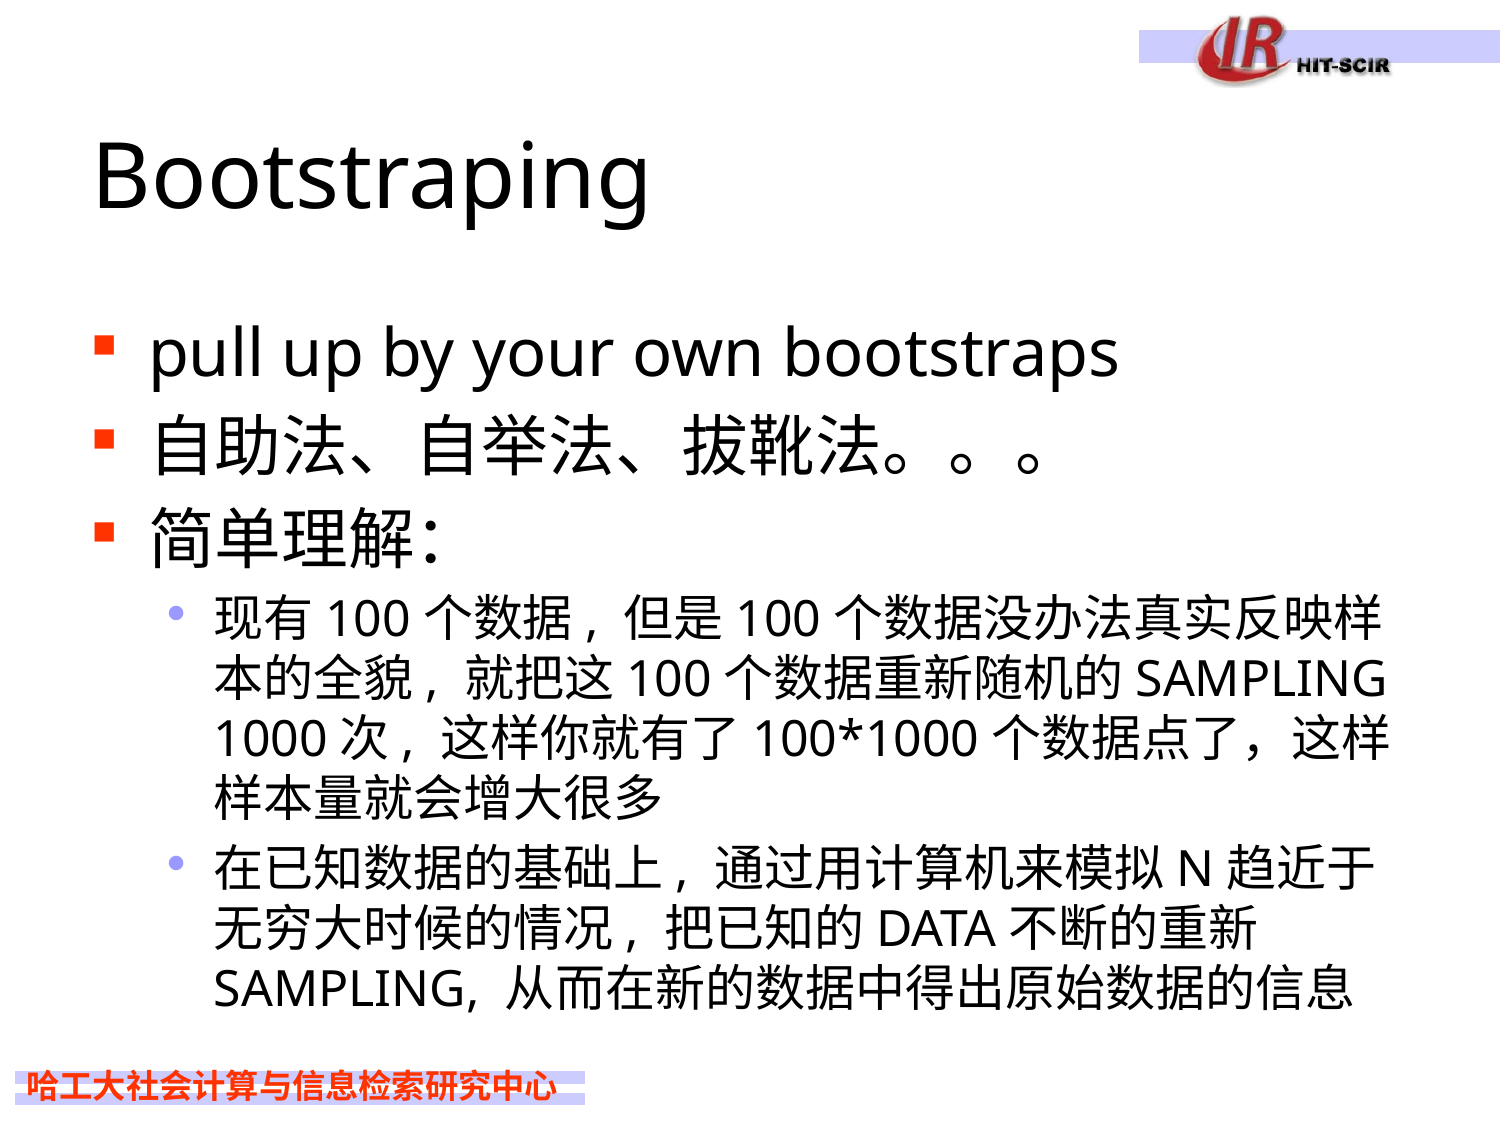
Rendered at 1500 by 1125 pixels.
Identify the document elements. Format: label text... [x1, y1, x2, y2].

picture [0, 1054, 615, 1125]
picture [1139, 4, 1500, 88]
list pull up by your own bootstraps 自助法、自举法、拔靴法。。。 简单理解： 现有100个数据, 但是100个数据没办法真实反映样本的全貌, 就把这100个数据重新随机的SAMPLING 1000次, 这样你就有了100*1000个数据点了，这样样本量就会增大很多 在已知数据的基础上, 通过用计算机来模拟N趋近于无穷大时候的情况, 把已知的DATA不断的重新SAMPLING, 从而在新的数据中得出原始数据的信息 [76, 302, 1427, 1045]
title Bootstraping [76, 78, 1427, 266]
